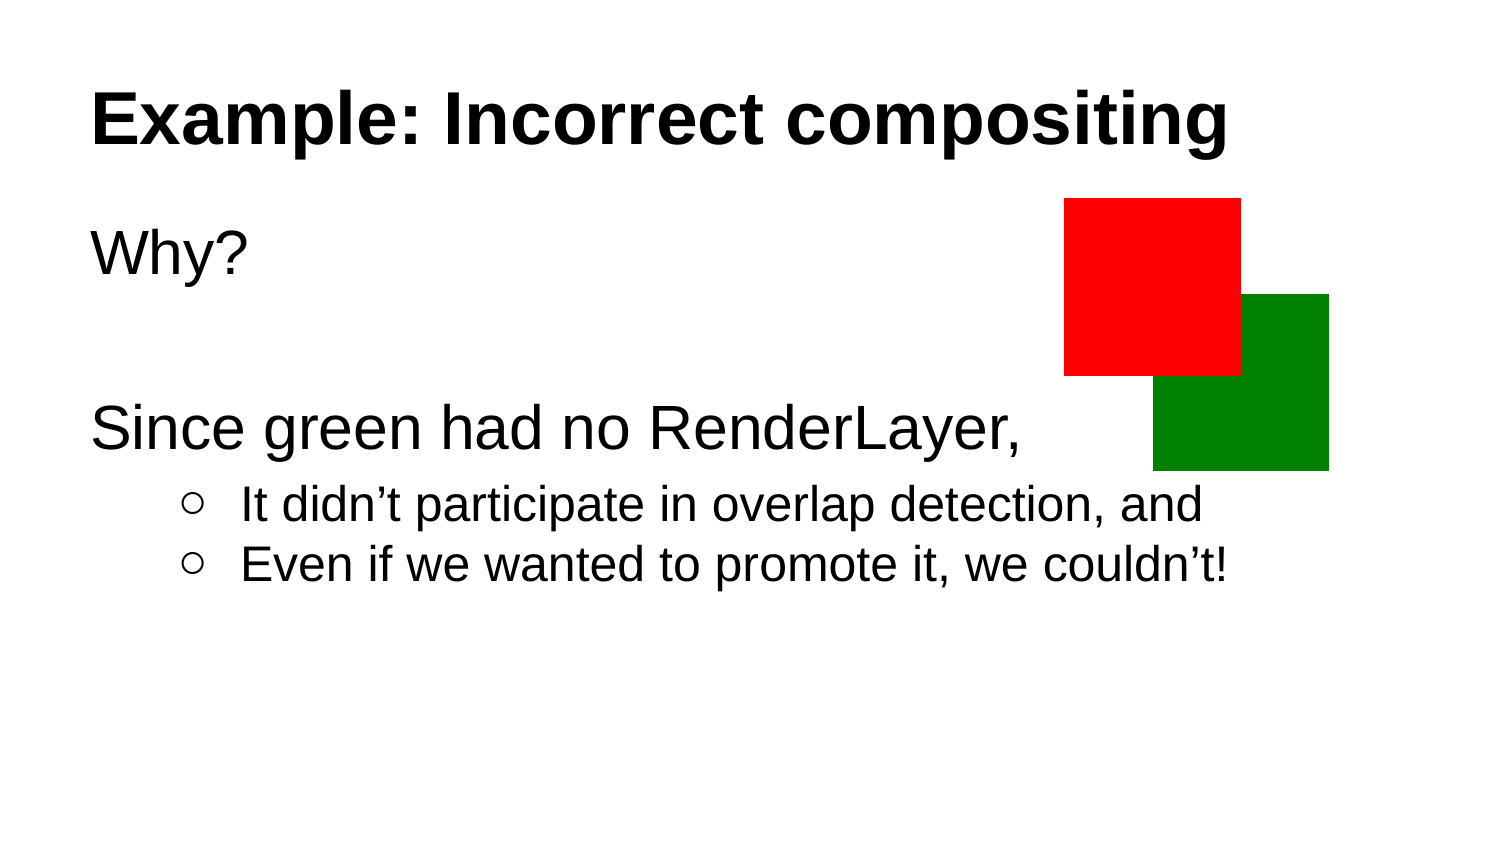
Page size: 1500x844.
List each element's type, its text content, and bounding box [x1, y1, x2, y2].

picture [1061, 196, 1329, 471]
list Why? Since green had no RenderLayer, It didn’t participate in overlap detection, and Even if we wanted to promote it, we couldn’t! [75, 196, 1425, 808]
title Example: Incorrect compositing [75, 33, 1425, 175]
